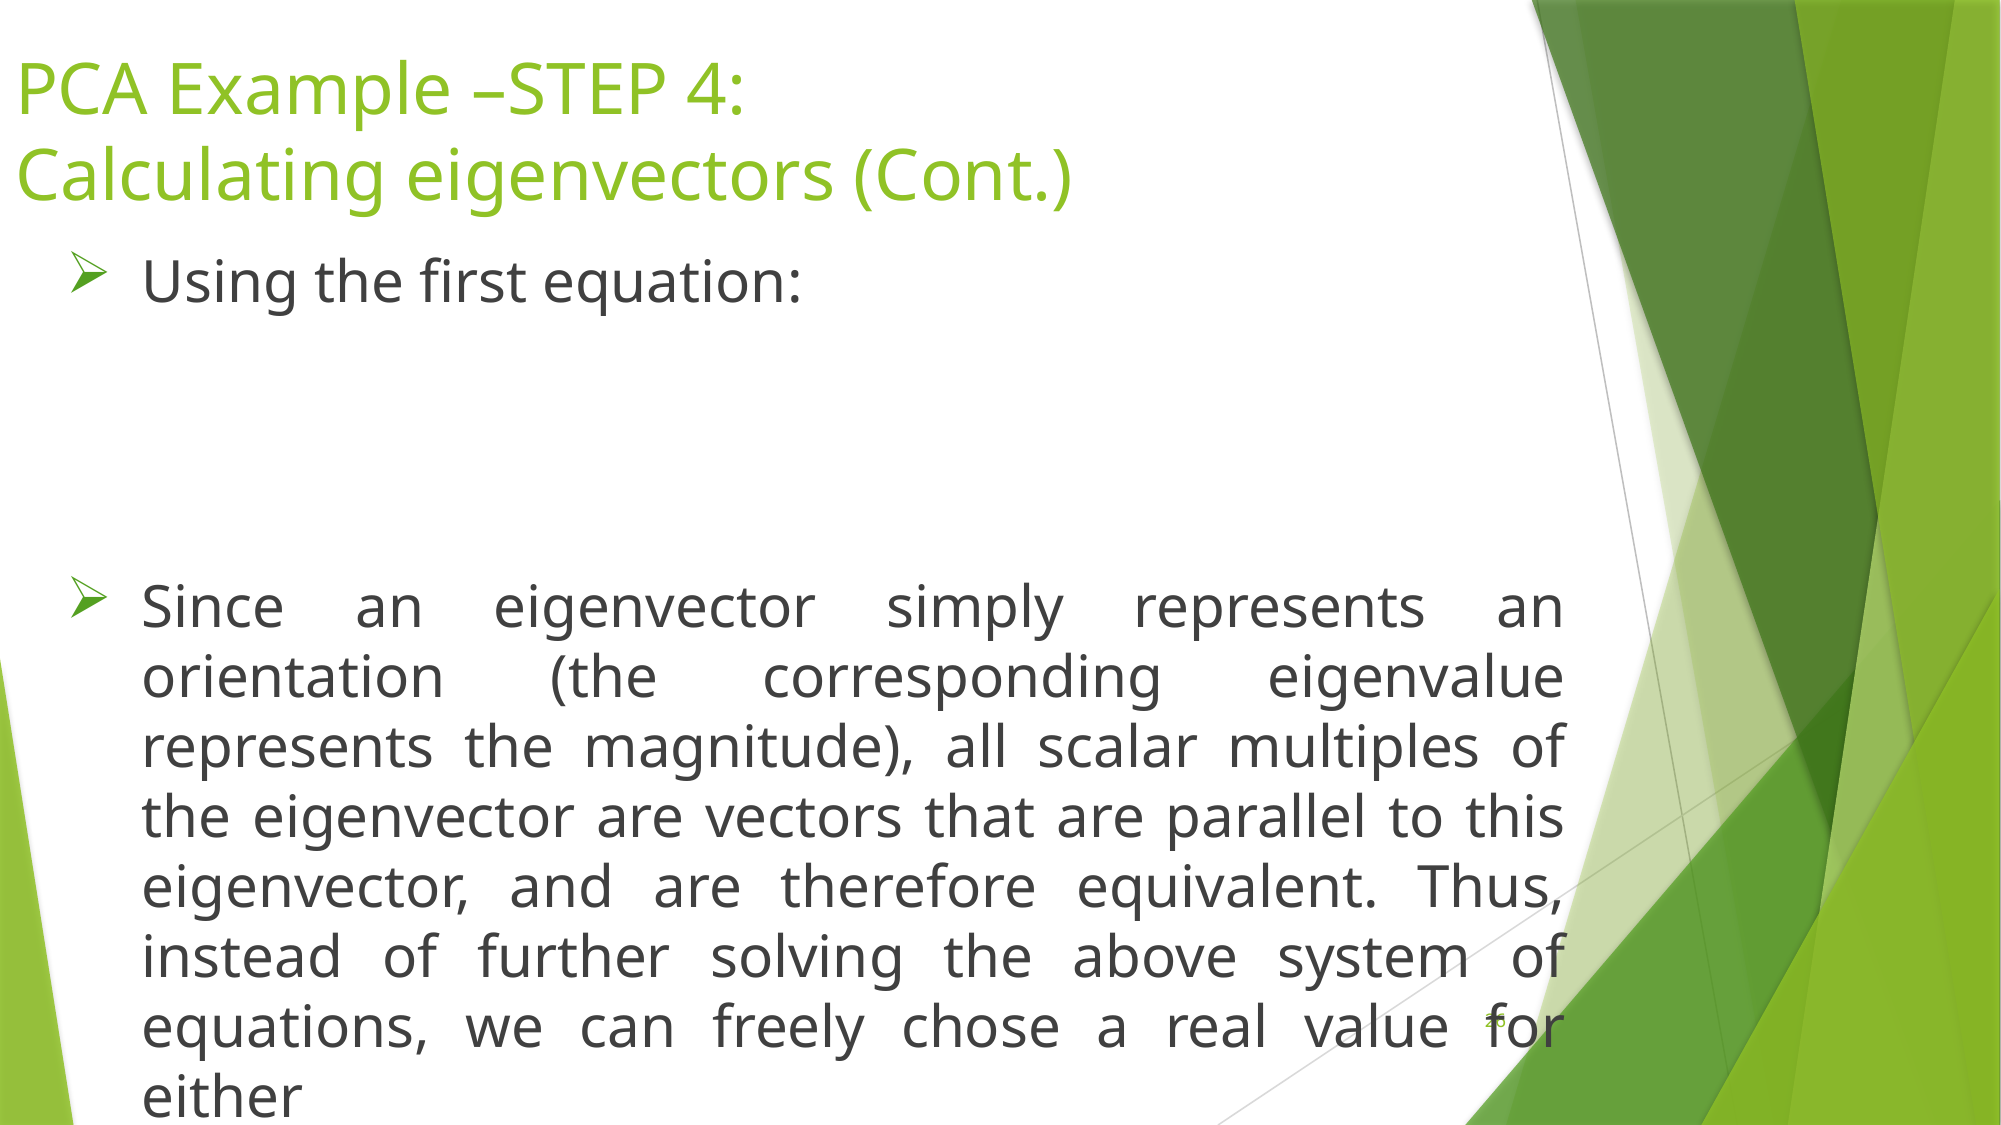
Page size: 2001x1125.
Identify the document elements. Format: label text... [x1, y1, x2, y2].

title PCA Example –STEP 4: Calculating eigenvectors (Cont.) [0, 36, 1690, 224]
slide_number 26 [1409, 991, 1522, 1051]
